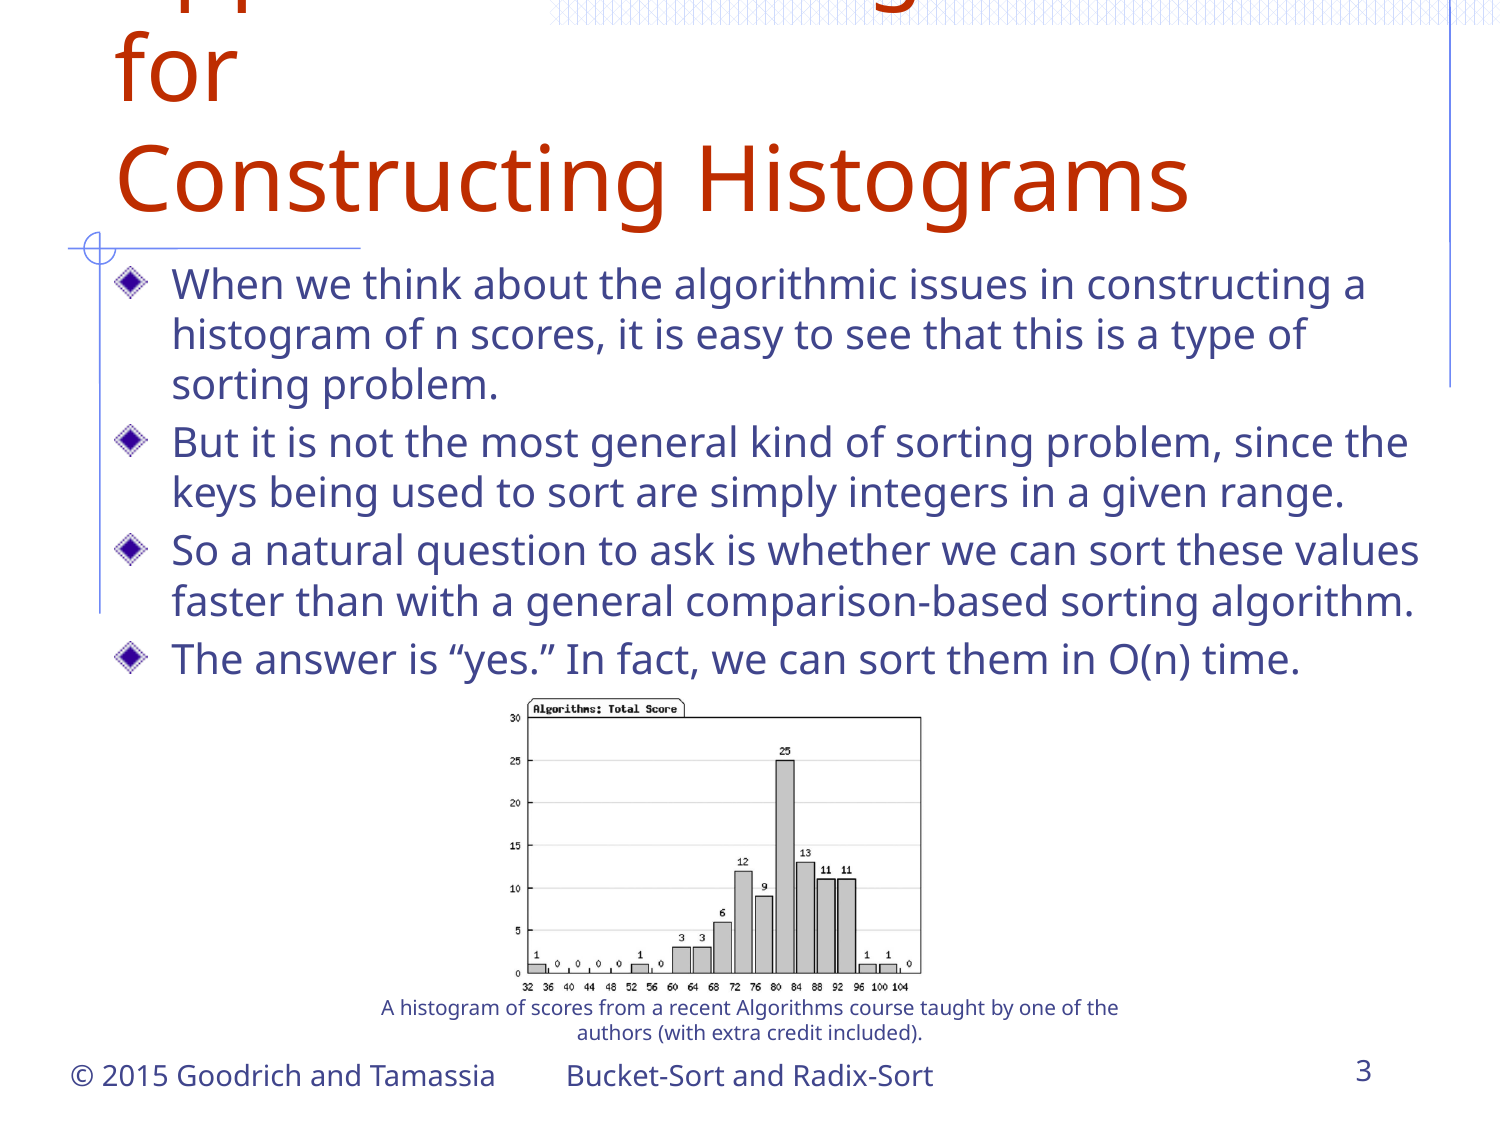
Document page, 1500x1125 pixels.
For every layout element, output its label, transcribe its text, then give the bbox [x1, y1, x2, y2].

picture [114, 266, 148, 299]
title Application: An Algorithm for Constructing Histograms [99, 50, 1375, 238]
text_box A histogram of scores from a recent Algorithms course taught by one of the authors (with extra credit included). [337, 987, 1163, 1052]
picture [502, 687, 936, 1001]
list When we think about the algorithmic issues in constructing a histogram of n scores, it is easy to see that this is a type of sorting problem. But it is not the most general kind of sorting problem, since the keys being used to sort are simply integers in a given range. So a natural question to ask is whether we can sort these values faster than with a general comparison-based sorting algorithm. The answer is “yes.” In fact, we can sort them in O(n) time. [99, 249, 1450, 988]
slide_number 3 [1074, 1024, 1388, 1101]
picture [114, 424, 148, 457]
footer Bucket-Sort and Radix-Sort [512, 1052, 988, 1101]
picture [114, 533, 148, 566]
picture [114, 641, 148, 674]
